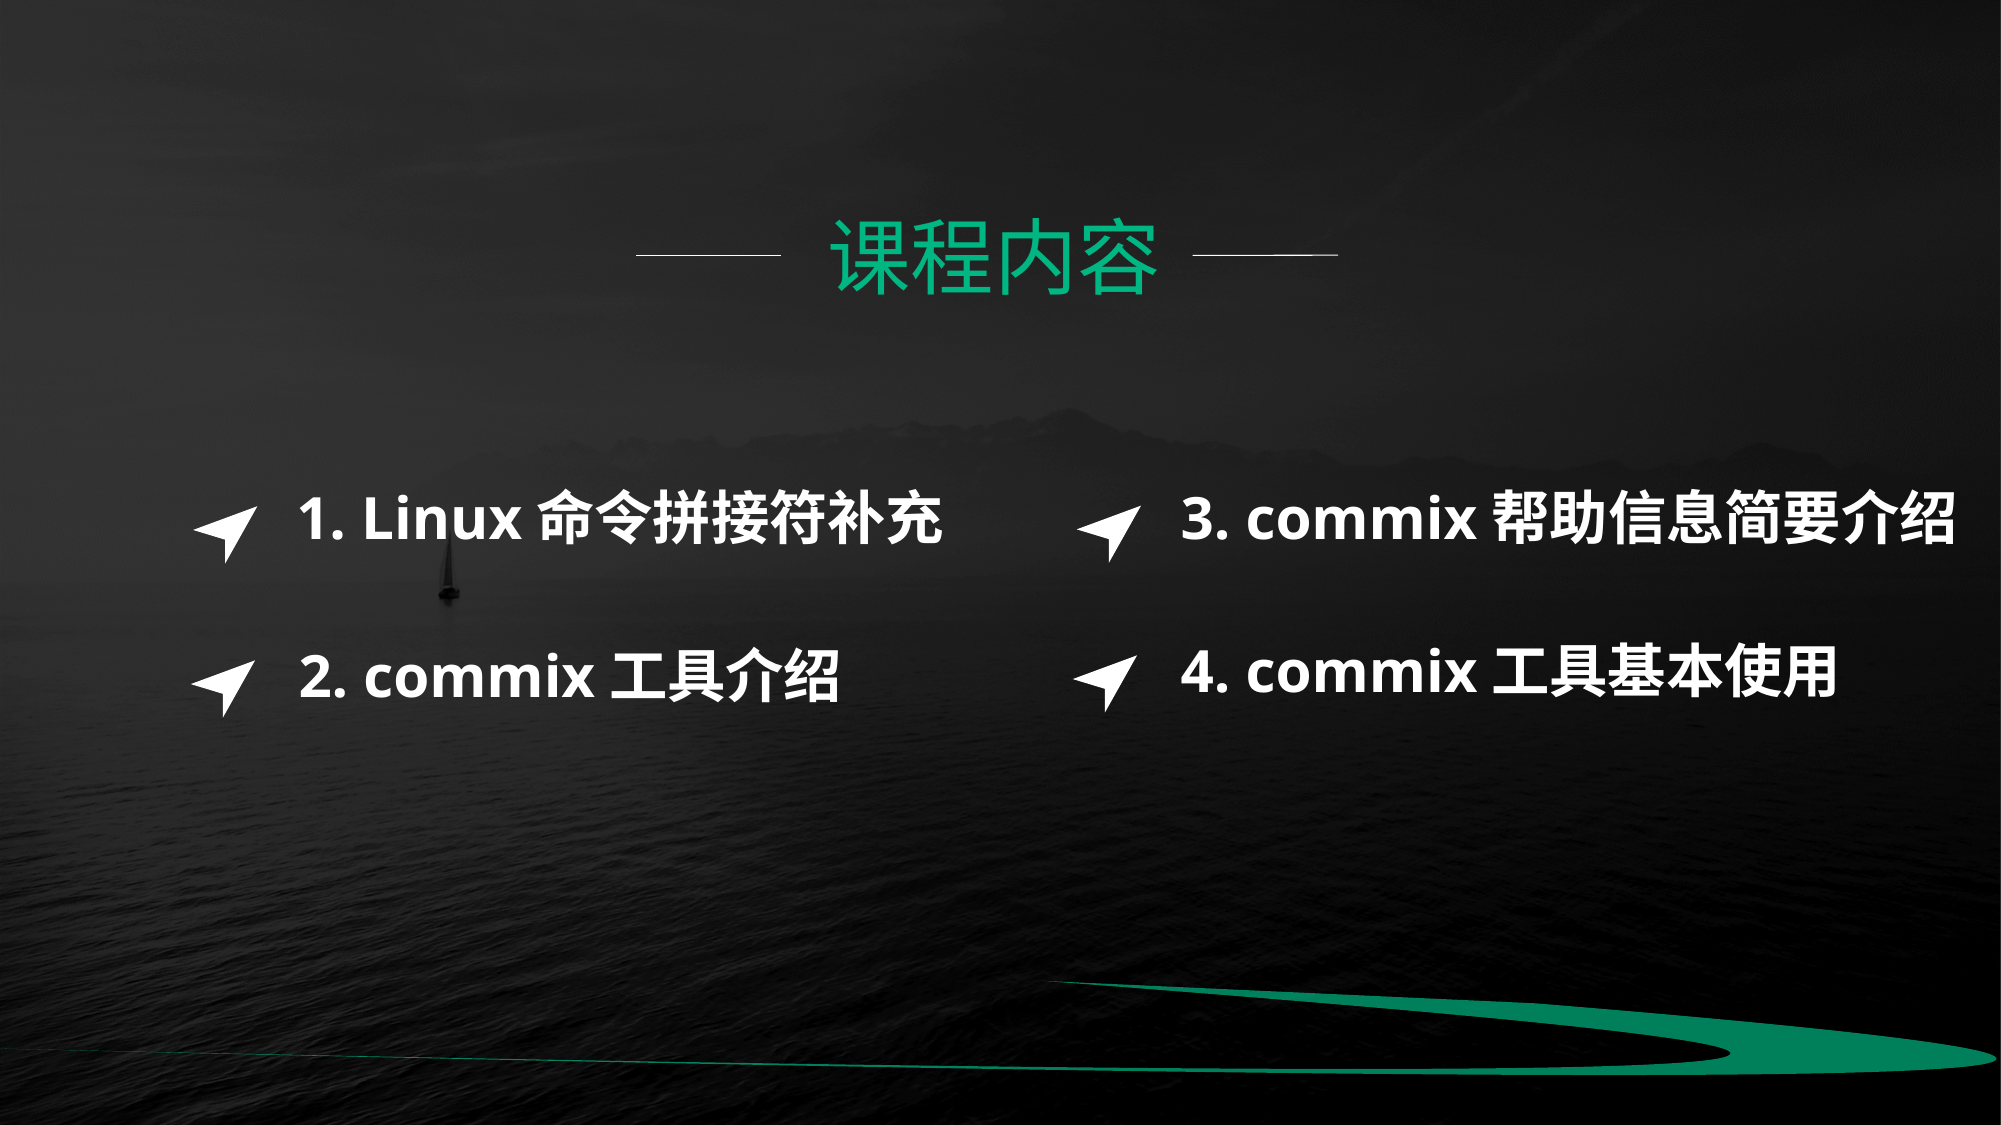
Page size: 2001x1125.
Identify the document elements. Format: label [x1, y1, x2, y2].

text_box [635, 197, 1338, 314]
text_box [190, 473, 954, 718]
text_box [1072, 473, 1970, 713]
picture [0, 0, 2001, 1125]
text_box [0, 979, 1998, 1077]
